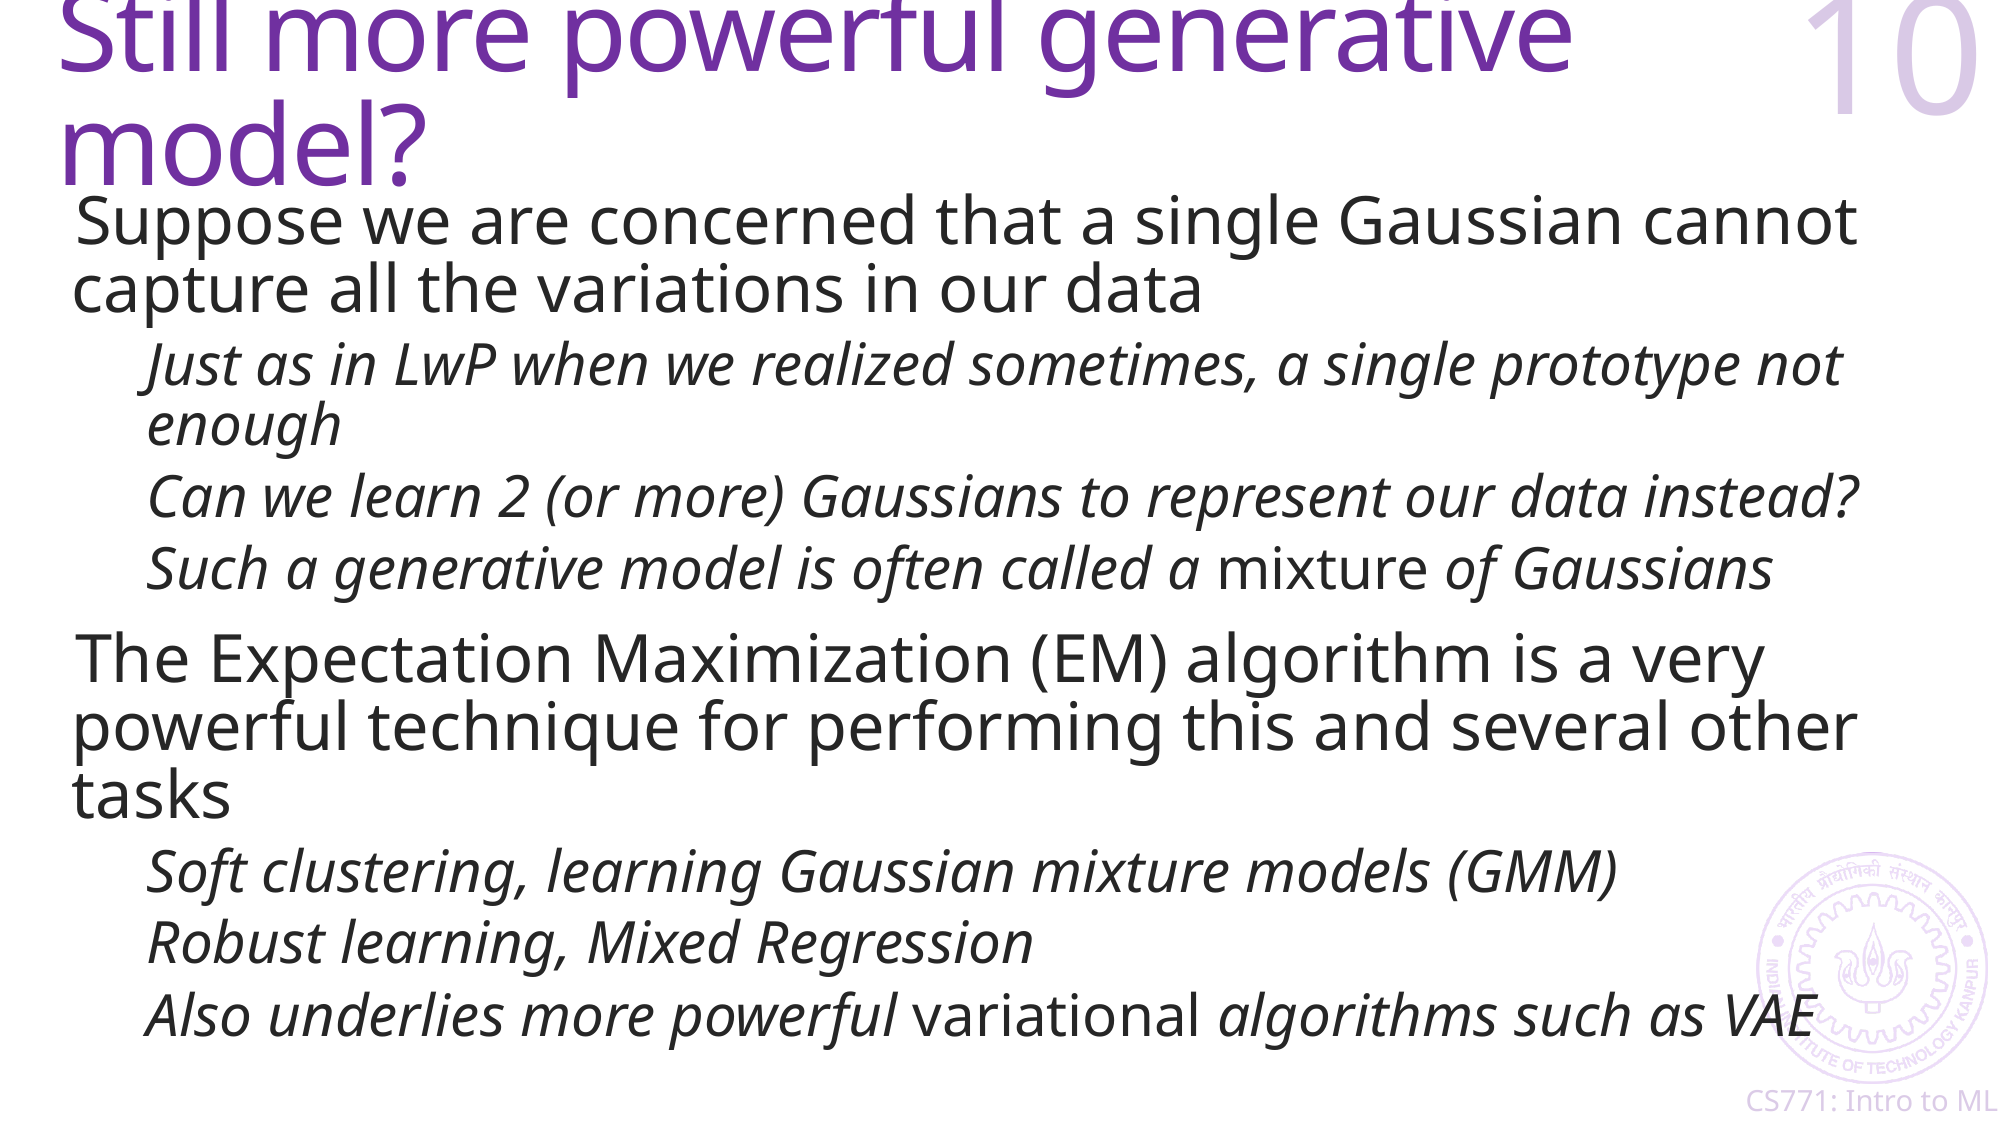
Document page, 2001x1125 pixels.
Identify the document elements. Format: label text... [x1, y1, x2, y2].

list Suppose we are concerned that a single Gaussian cannot capture all the variations in our data Just as in LwP when we realized sometimes, a single prototype not enough Can we learn 2 (or more) Gaussians to represent our data instead? Such a generative model is often called a mixture of Gaussians The Expectation Maximization (EM) algorithm is a very powerful technique for performing this and several other tasks Soft clustering, learning Gaussian mixture models (GMM) Robust learning, Mixed Regression Also underlies more powerful variational algorithms such as VAE [41, 182, 2000, 1052]
slide_number 10 [1520, 6, 2000, 183]
title Still more powerful generative model? [41, 5, 1945, 182]
